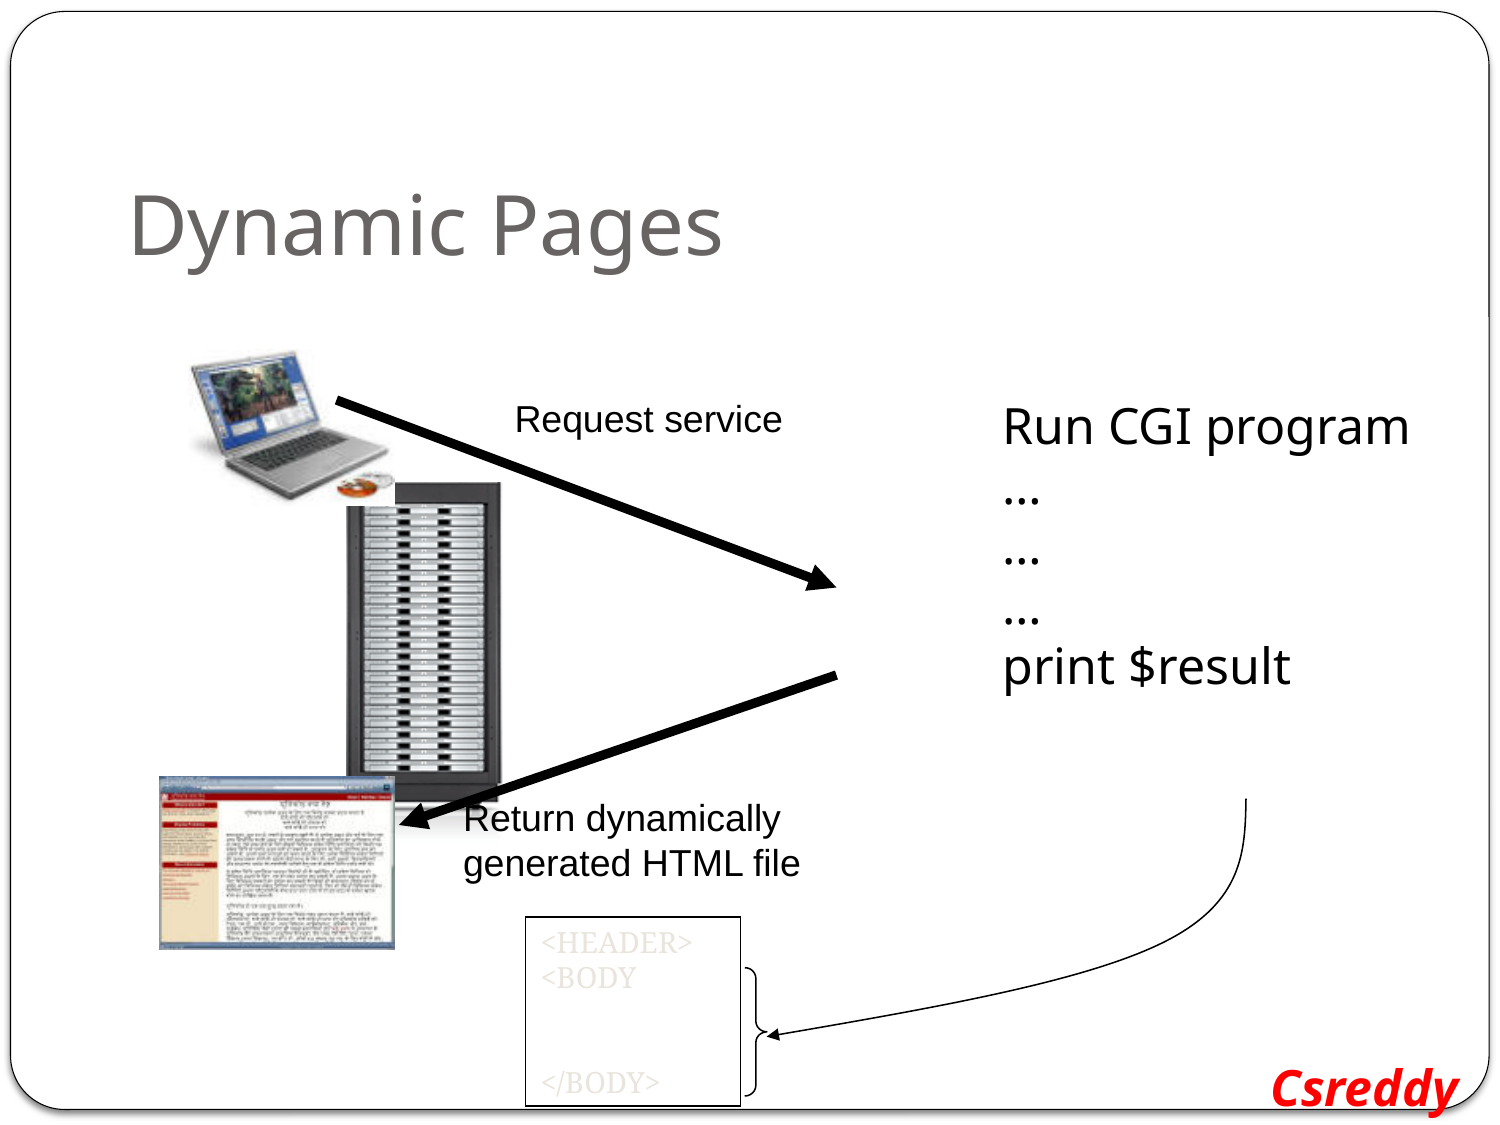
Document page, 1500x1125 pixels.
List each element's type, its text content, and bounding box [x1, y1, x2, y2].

picture [188, 349, 395, 506]
text_box <HEADER> <BODY </BODY> [525, 917, 741, 1106]
title Dynamic Pages [112, 99, 1388, 288]
text_box [744, 967, 767, 1097]
picture [159, 776, 395, 951]
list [346, 482, 504, 843]
slide_number Csreddy [1067, 1047, 1474, 1125]
text_box Return dynamically generated HTML file [448, 786, 975, 892]
text_box [766, 823, 1246, 1041]
text_box Run CGI program … … … print $result [987, 387, 1457, 823]
text_box Request service [499, 387, 798, 448]
text_box [400, 423, 837, 589]
